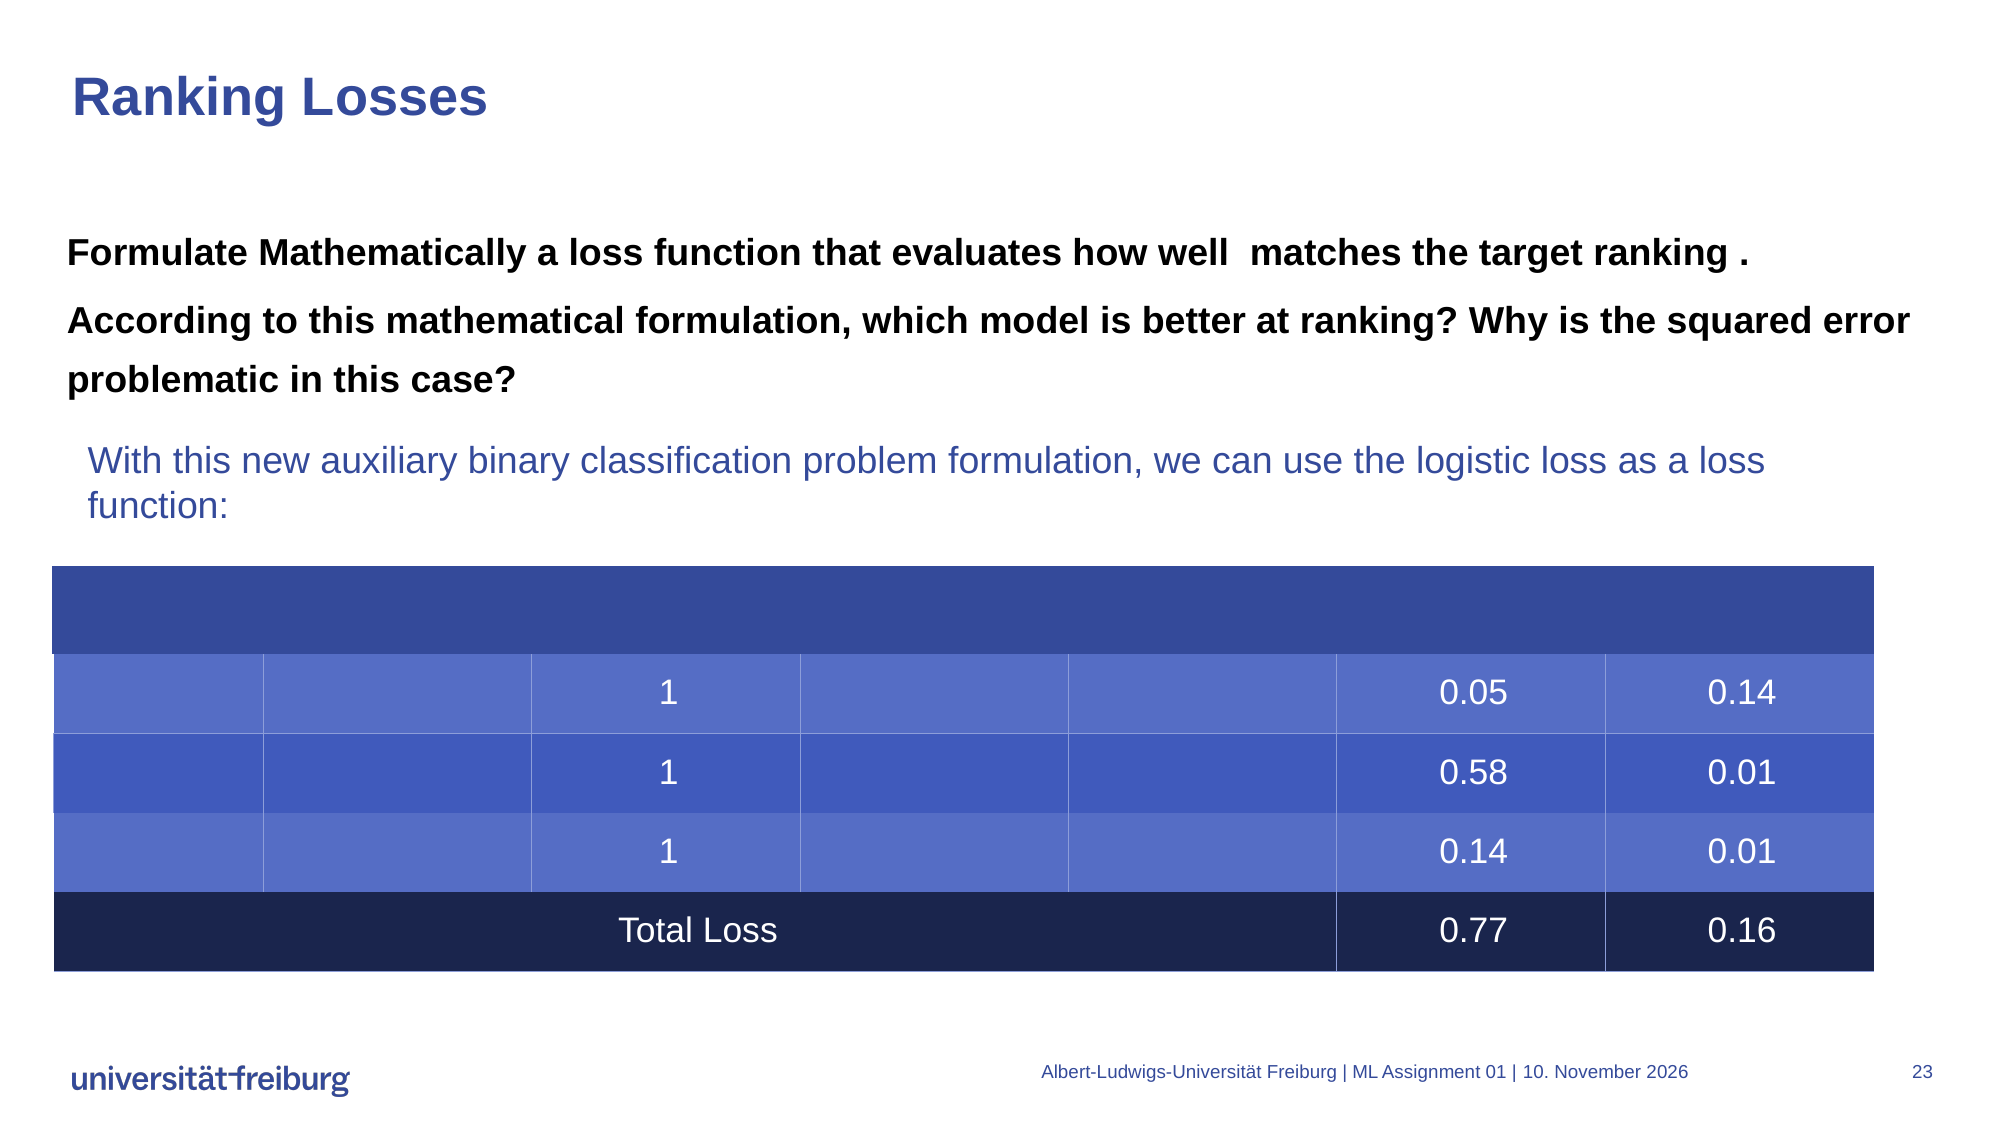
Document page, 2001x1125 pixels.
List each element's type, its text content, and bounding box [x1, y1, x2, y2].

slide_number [1517, 1060, 1754, 1090]
slide_number 23 [1873, 1060, 1933, 1090]
title Ranking Losses [72, 59, 1933, 278]
picture [72, 1065, 351, 1097]
footer Albert-Ludwigs-Universität Freiburg | ML Assignment 01 | [488, 1060, 1517, 1090]
